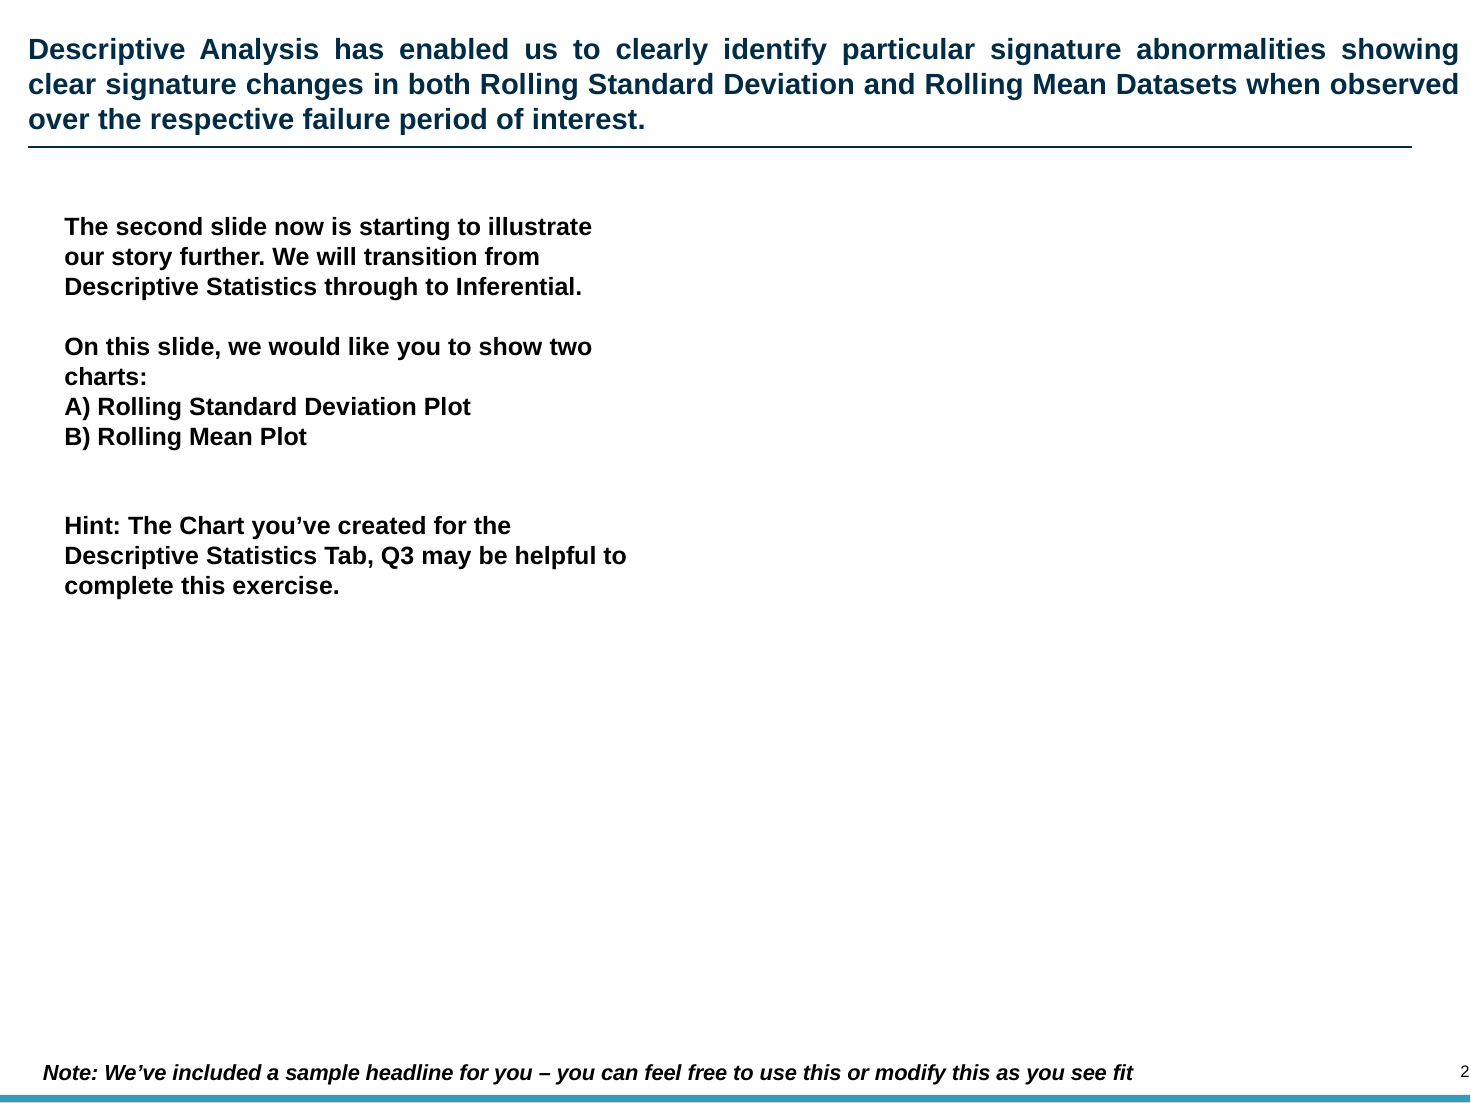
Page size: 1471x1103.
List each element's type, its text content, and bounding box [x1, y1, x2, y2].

title Descriptive Analysis has enabled us to clearly identify particular signature abnormalities showing clear signature changes in both Rolling Standard Deviation and Rolling Mean Datasets when observed over the respective failure period of interest. [28, 30, 1462, 137]
text_box The second slide now is starting to illustrate our story further. We will transition from Descriptive Statistics through to Inferential. On this slide, we would like you to show two charts: A) Rolling Standard Deviation Plot B) Rolling Mean Plot Hint: The Chart you’ve created for the Descriptive Statistics Tab, Q3 may be helpful to complete this exercise. [49, 203, 651, 668]
text_box Note: We’ve included a sample headline for you – you can feel free to use this or modify this as you see fit [28, 1051, 1315, 1093]
